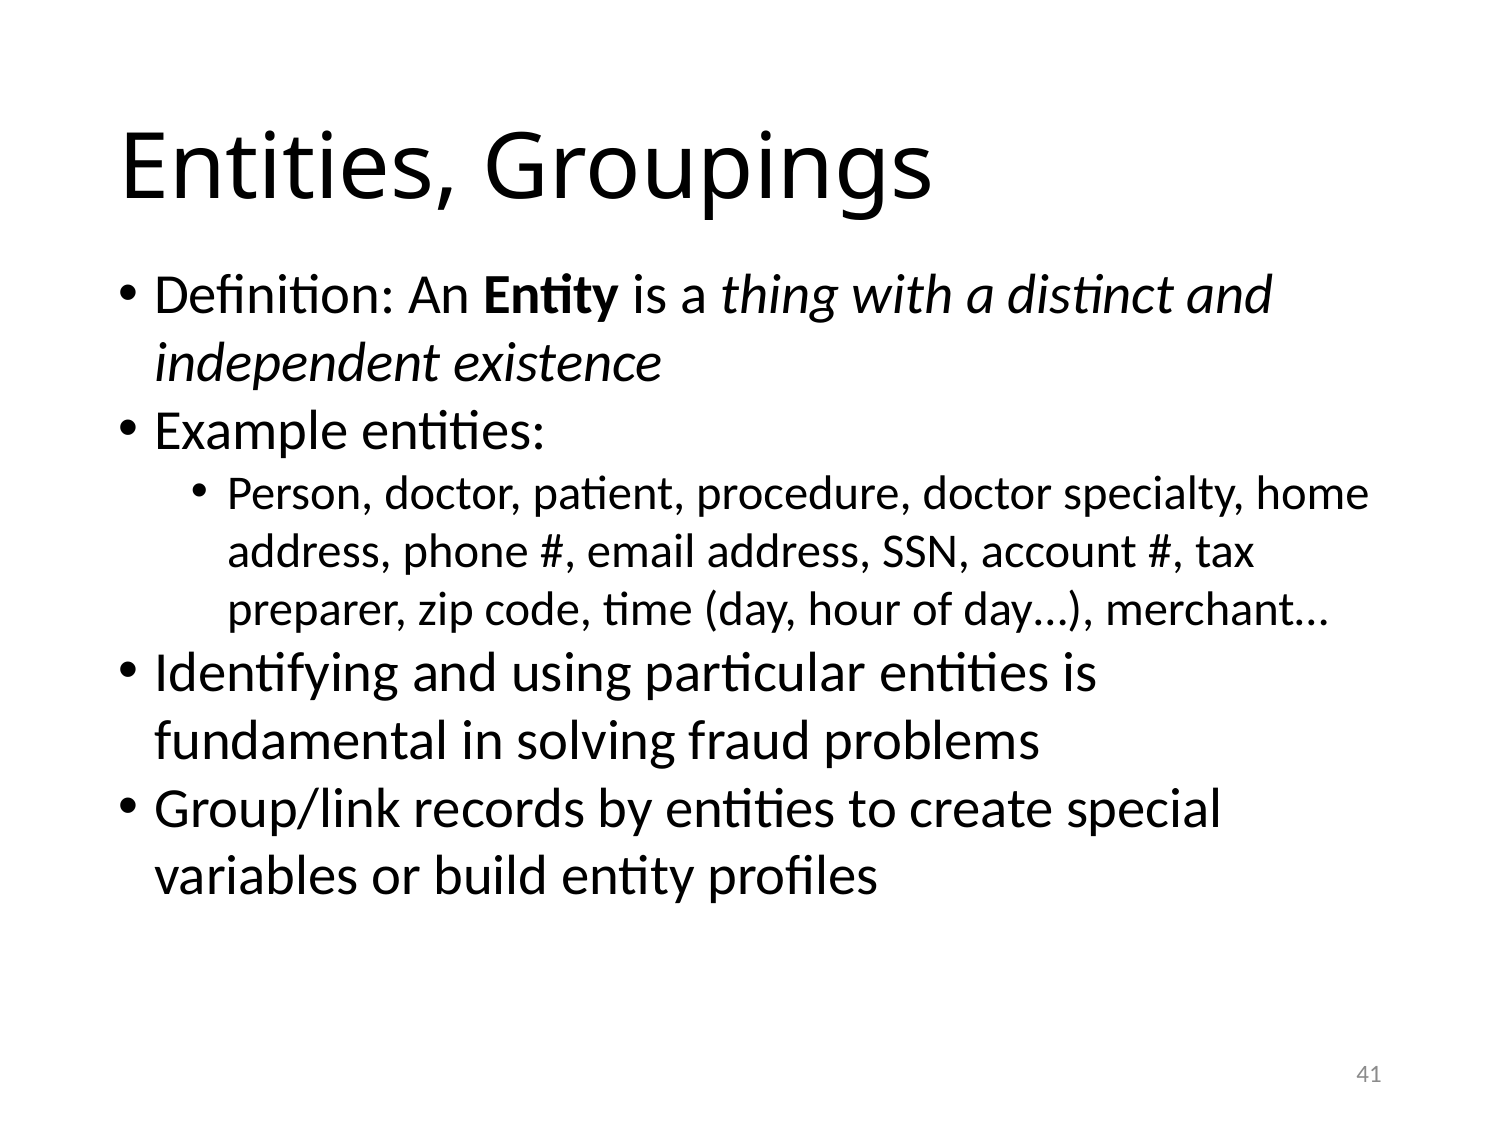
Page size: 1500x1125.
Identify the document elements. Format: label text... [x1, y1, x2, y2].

slide_number 41 [1059, 1042, 1397, 1103]
list Definition: An Entity is a thing with a distinct and independent existence Example entities: Person, doctor, patient, procedure, doctor specialty, home address, phone #, email address, SSN, account #, tax preparer, zip code, time (day, hour of day…), merchant… Identifying and using particular entities is fundamental in solving fraud problems Group/link records by entities to create special variables or build entity profiles [103, 250, 1397, 964]
title Entities, Groupings [103, 59, 1397, 250]
